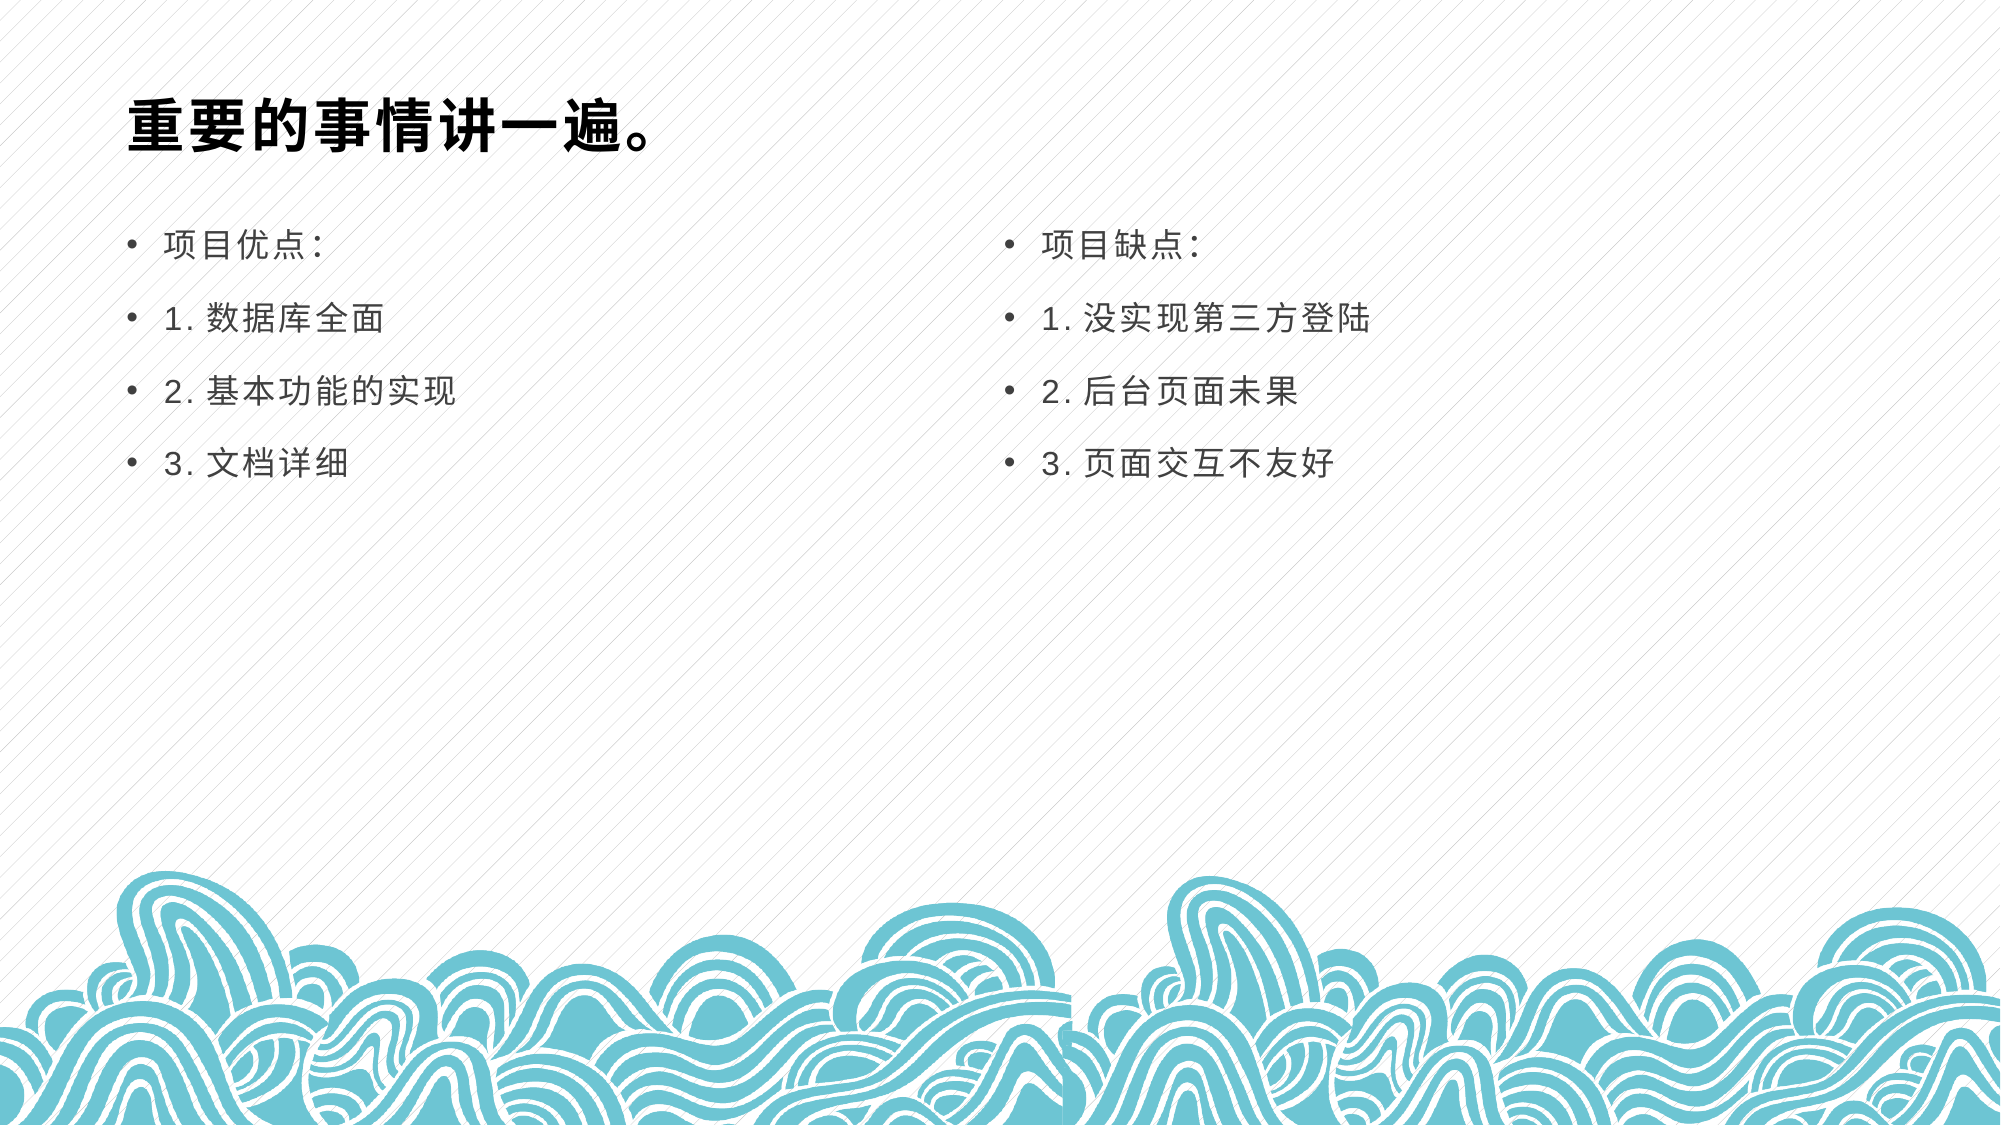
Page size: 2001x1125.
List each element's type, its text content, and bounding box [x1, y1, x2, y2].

list 项目优点： 1.数据库全面 2.基本功能的实现 3.文档详细 [109, 212, 839, 1040]
picture [0, 511, 2001, 1125]
title 重要的事情讲一遍。 [109, 70, 1891, 178]
text_box 项目缺点： 1.没实现第三方登陆 2.后台页面未果 3.页面交互不友好 [987, 212, 1716, 1040]
